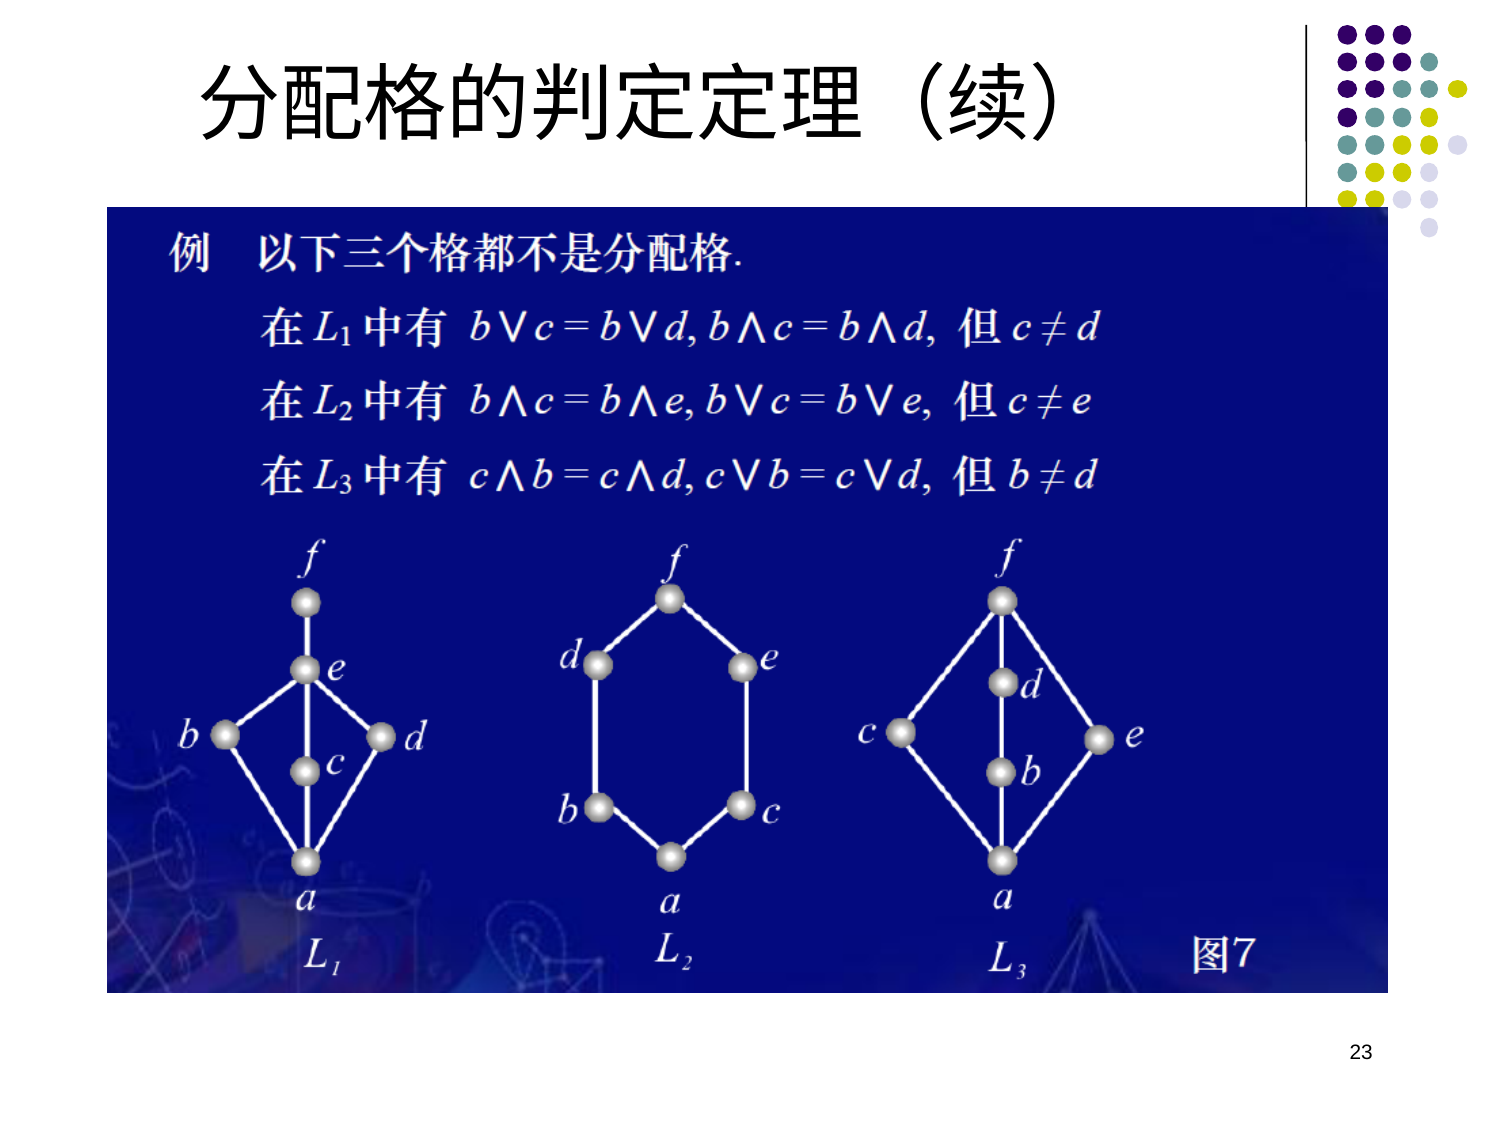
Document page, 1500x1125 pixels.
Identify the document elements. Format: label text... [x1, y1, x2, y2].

text_box 分配格的判定定理（续） [182, 42, 1412, 173]
slide_number 23 [1234, 1030, 1388, 1107]
picture [106, 207, 1388, 993]
